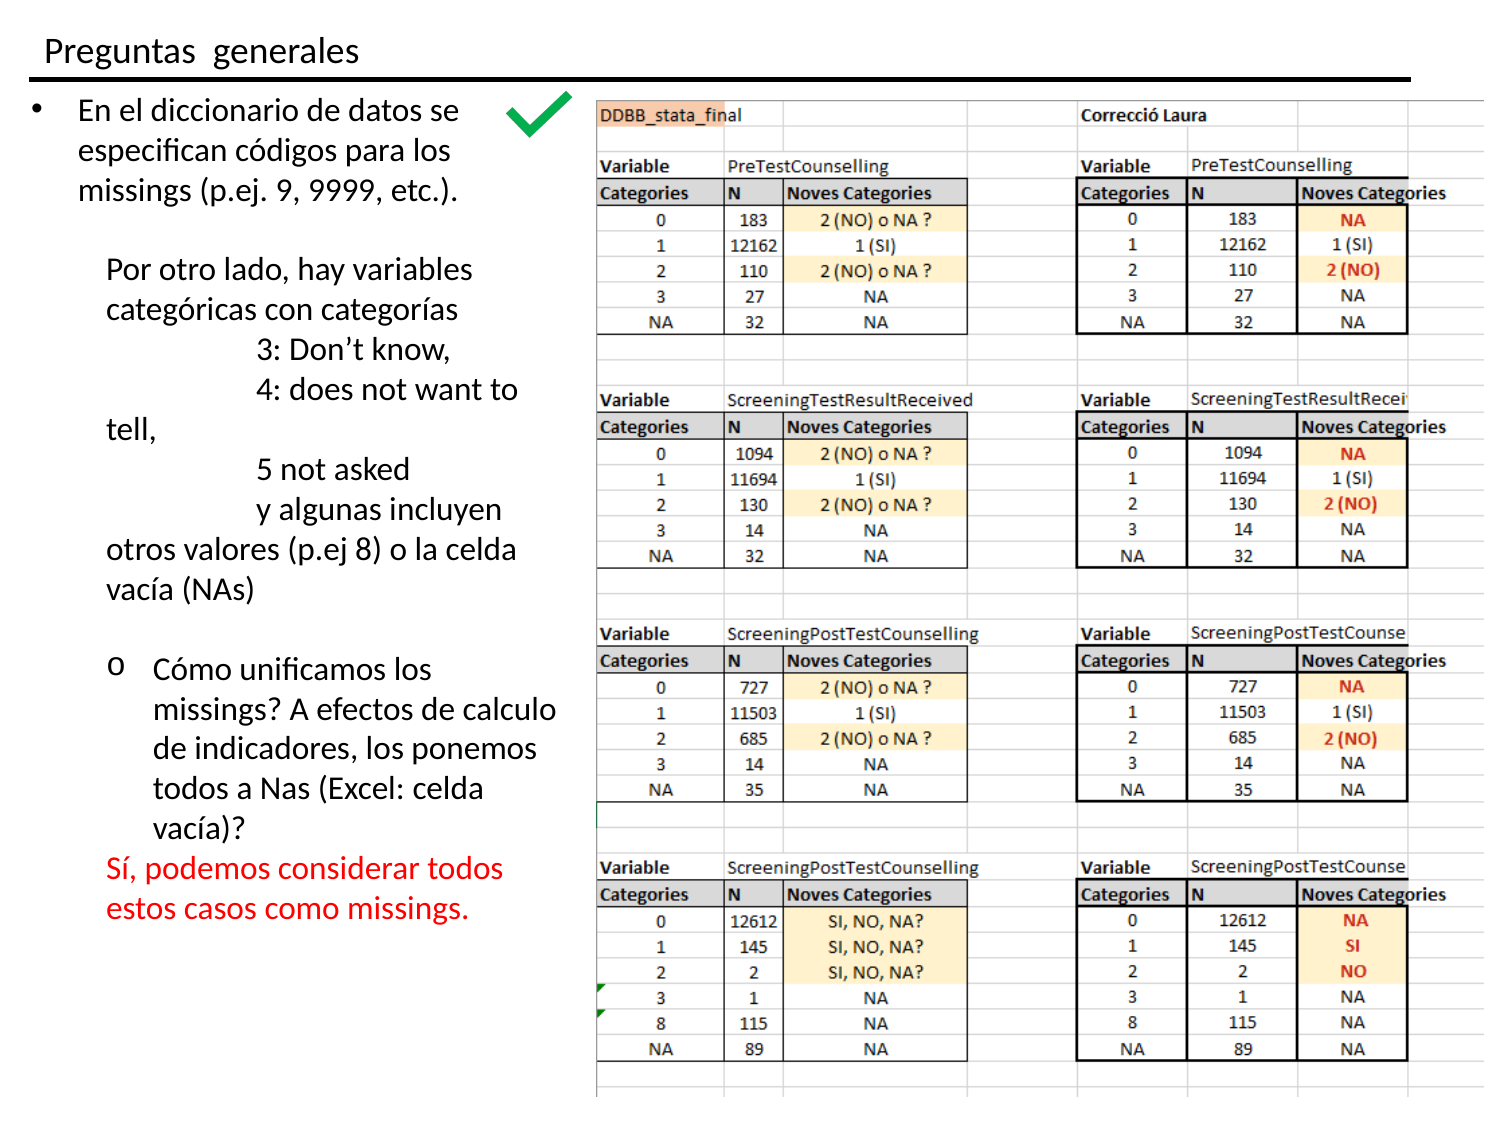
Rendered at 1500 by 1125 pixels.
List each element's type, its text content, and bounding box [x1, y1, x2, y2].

picture [596, 100, 1484, 1097]
text_box En el diccionario de datos se especifican códigos para los missings (p.ej. 9, 9999, etc.). Por otro lado, hay variables categóricas con categorías 3: Don’t know, 4: does not want to tell, 5 not asked y algunas incluyen otros valores (p.ej 8) o la celda vacía (NAs) Cómo unificamos los missings? A efectos de calculo de indicadores, los ponemos todos a Nas (Excel: celda vacía)? Sí, podemos considerar todos estos casos como missings. [16, 80, 573, 974]
text_box Preguntas generales [29, 19, 1258, 77]
picture [505, 80, 573, 149]
